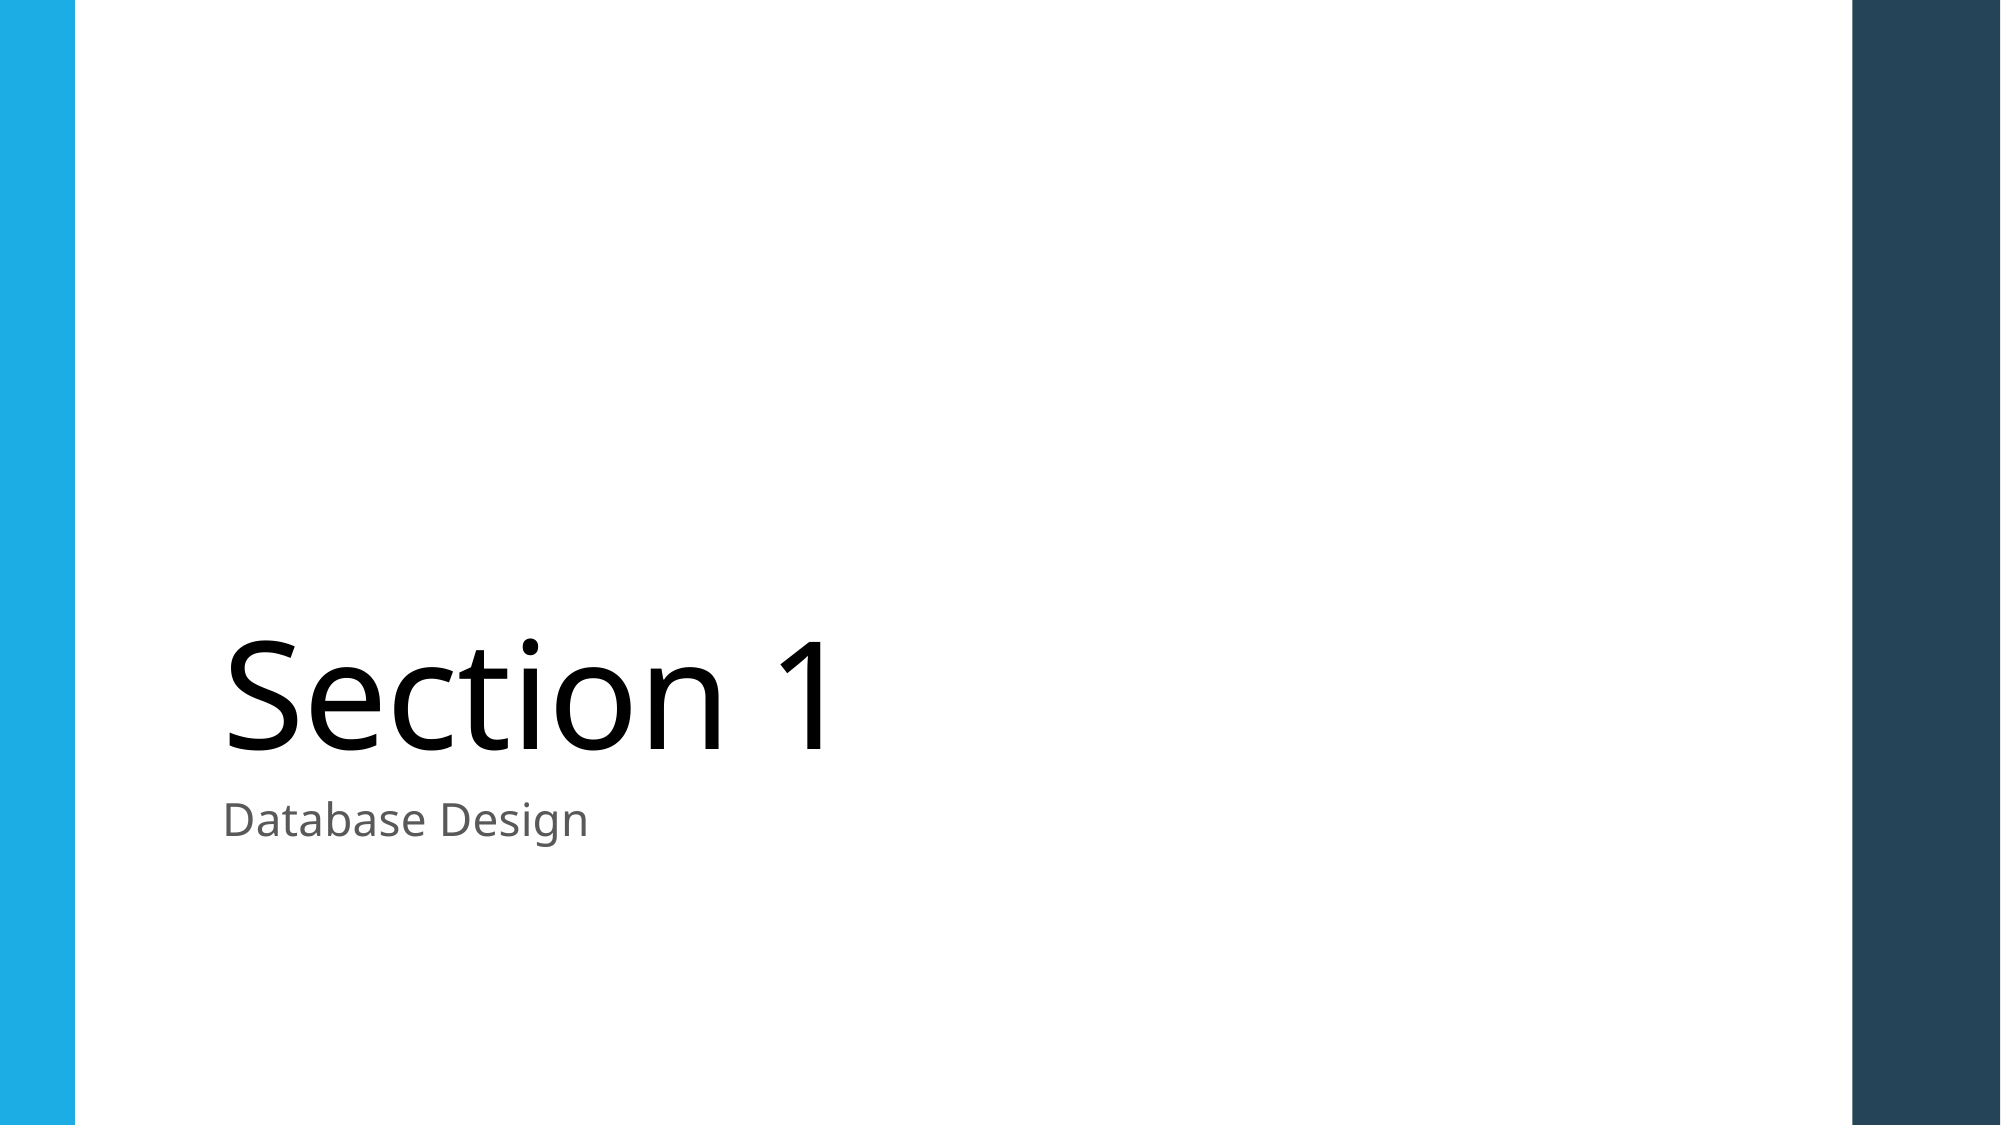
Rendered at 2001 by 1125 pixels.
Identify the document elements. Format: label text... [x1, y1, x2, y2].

list Database Design [206, 787, 1752, 1065]
title Section 1 [206, 124, 1752, 787]
